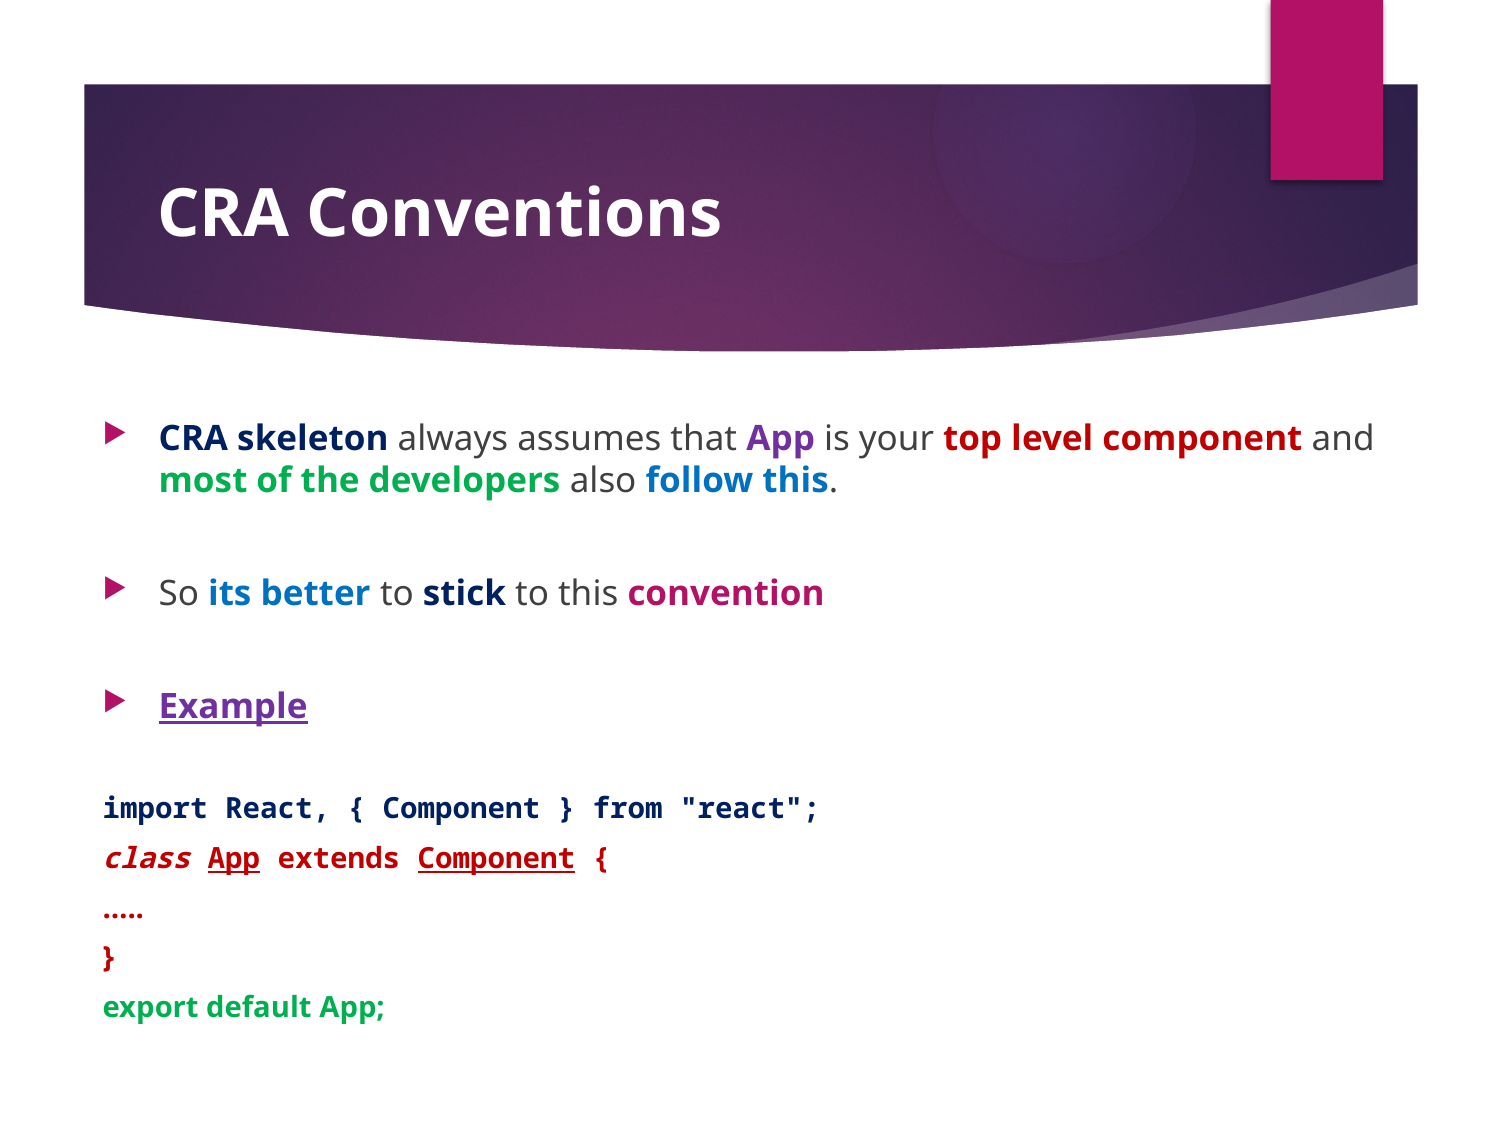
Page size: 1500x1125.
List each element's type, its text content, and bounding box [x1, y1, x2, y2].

title [46, 23, 1447, 186]
text_box CRA Conventions [142, 152, 1183, 269]
list CRA skeleton always assumes that App is your top level component and most of the developers also follow this. So its better to stick to this convention Example import React, { Component } from "react"; class App extends Component { ….. } export default App; [87, 408, 1413, 1038]
